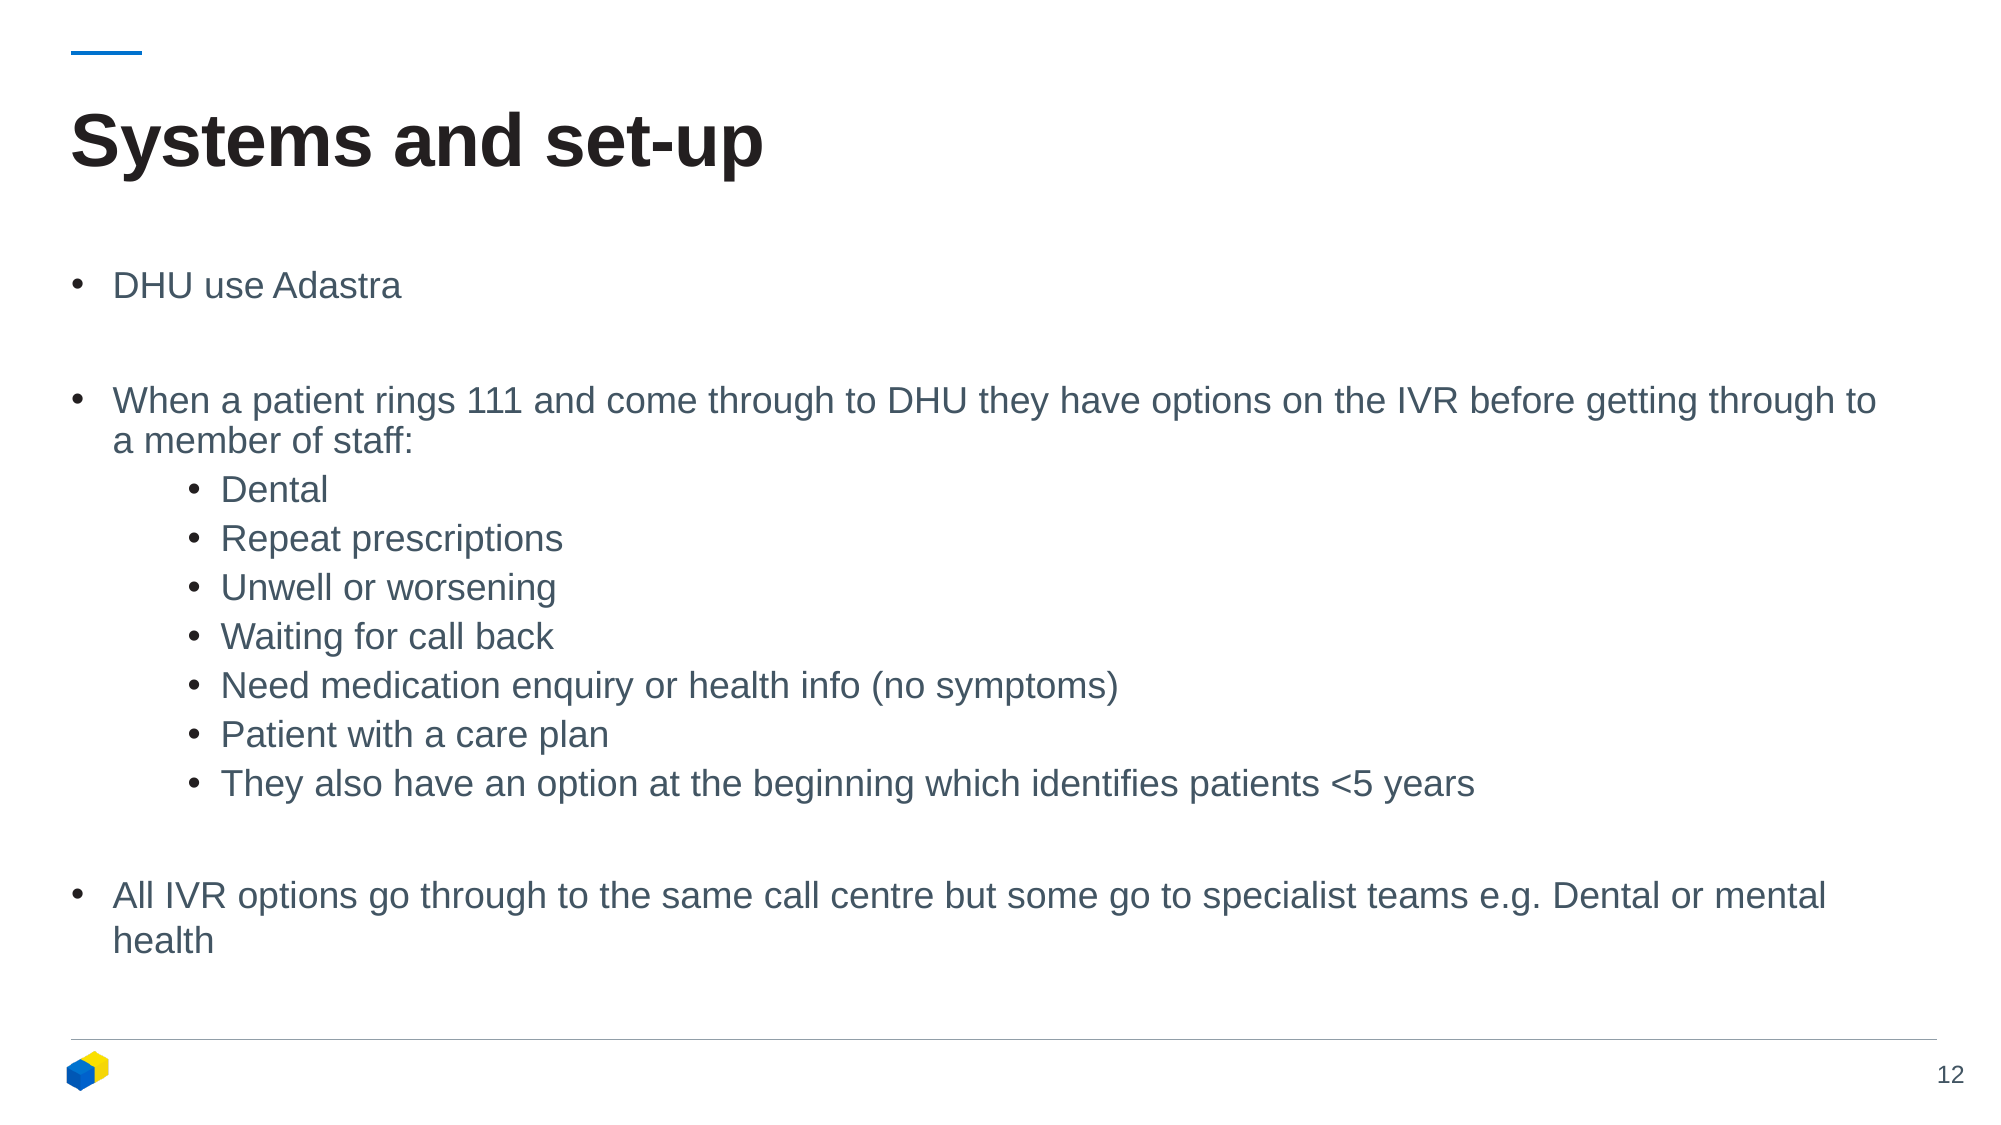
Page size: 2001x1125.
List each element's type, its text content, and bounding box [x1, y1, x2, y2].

picture [56, 1040, 119, 1102]
text_box DHU use Adastra When a patient rings 111 and come through to DHU they have options on the IVR before getting through to a member of staff: Dental Repeat prescriptions Unwell or worsening Waiting for call back Need medication enquiry or health info (no symptoms) Patient with a care plan They also have an option at the beginning which identifies patients <5 years All IVR options go through to the same call centre but some go to specialist teams e.g. Dental or mental health [71, 203, 1901, 966]
title Systems and set-up [70, 70, 1942, 213]
